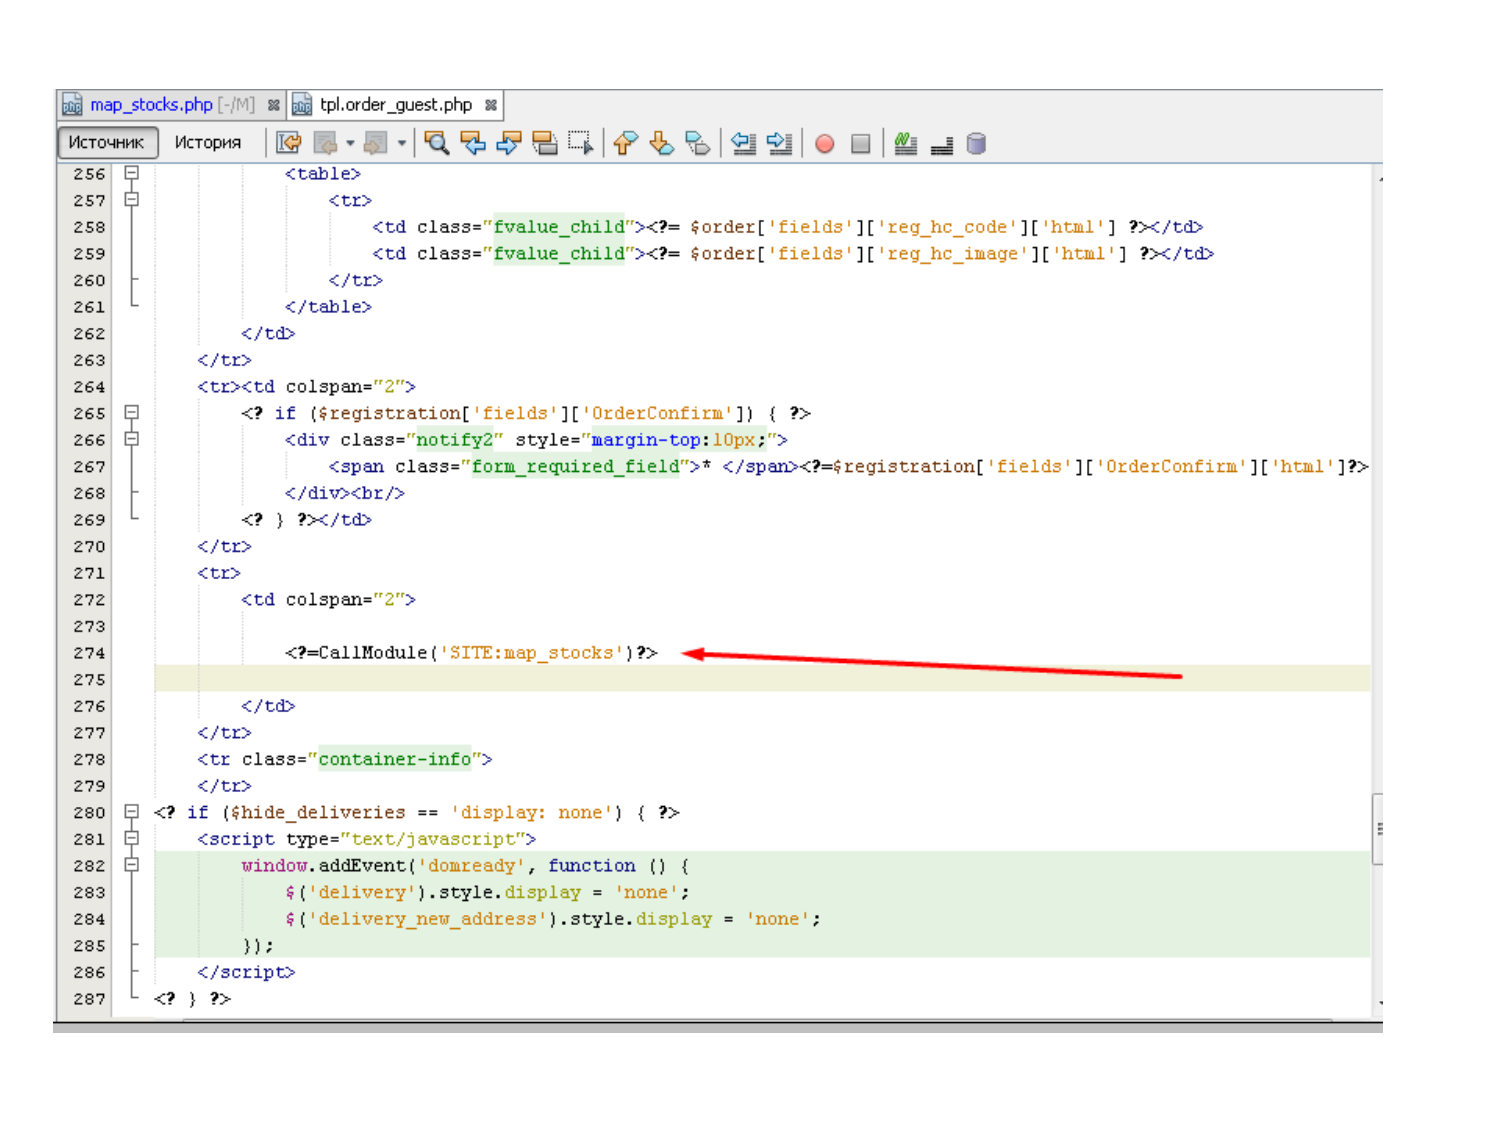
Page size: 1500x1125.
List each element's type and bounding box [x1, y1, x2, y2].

picture [52, 89, 1383, 1033]
